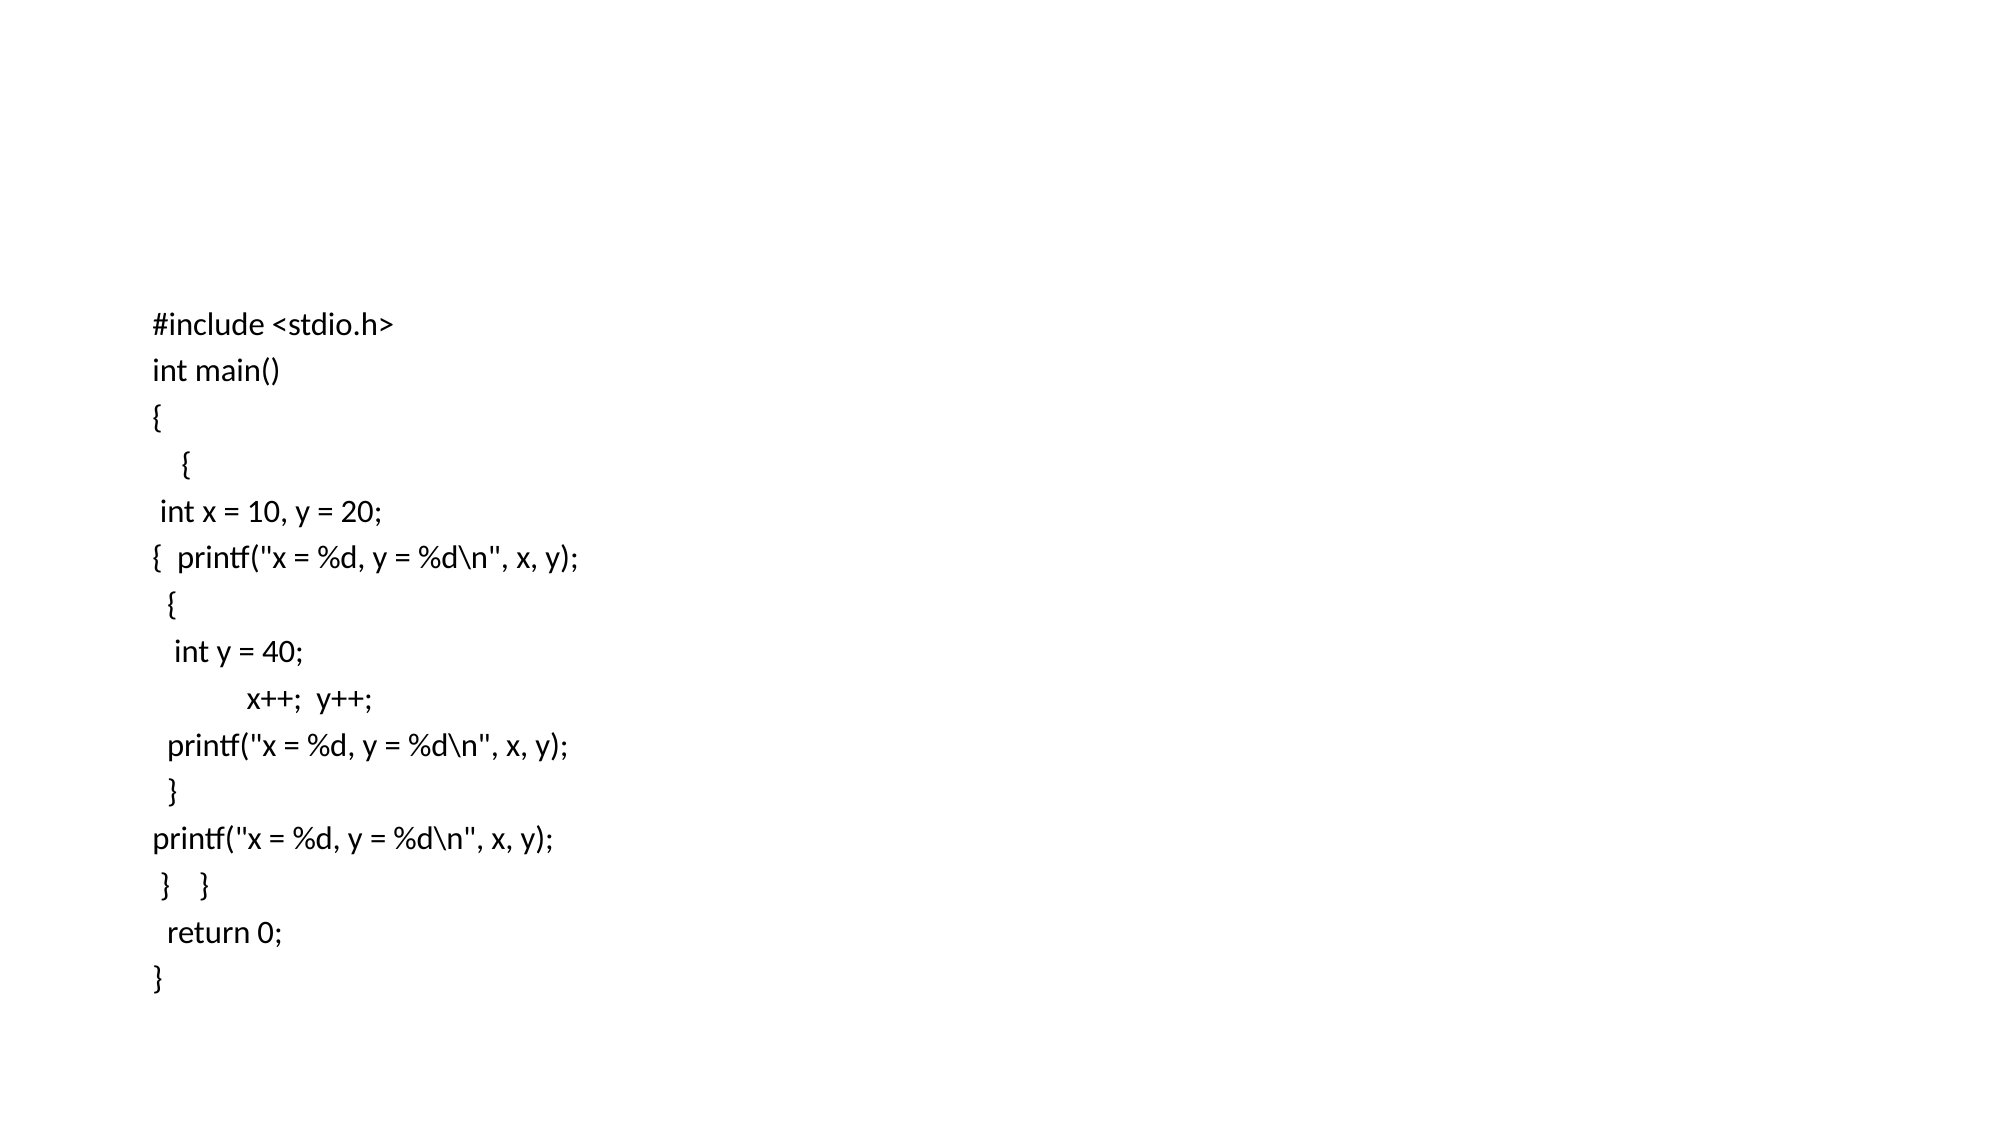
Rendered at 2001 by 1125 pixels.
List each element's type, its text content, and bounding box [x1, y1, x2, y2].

list #include <stdio.h> int main() { { int x = 10, y = 20; { printf("x = %d, y = %d\n", x, y); { int y = 40; x++; y++; printf("x = %d, y = %d\n", x, y); } printf("x = %d, y = %d\n", x, y); } } return 0; } [137, 299, 1863, 1014]
